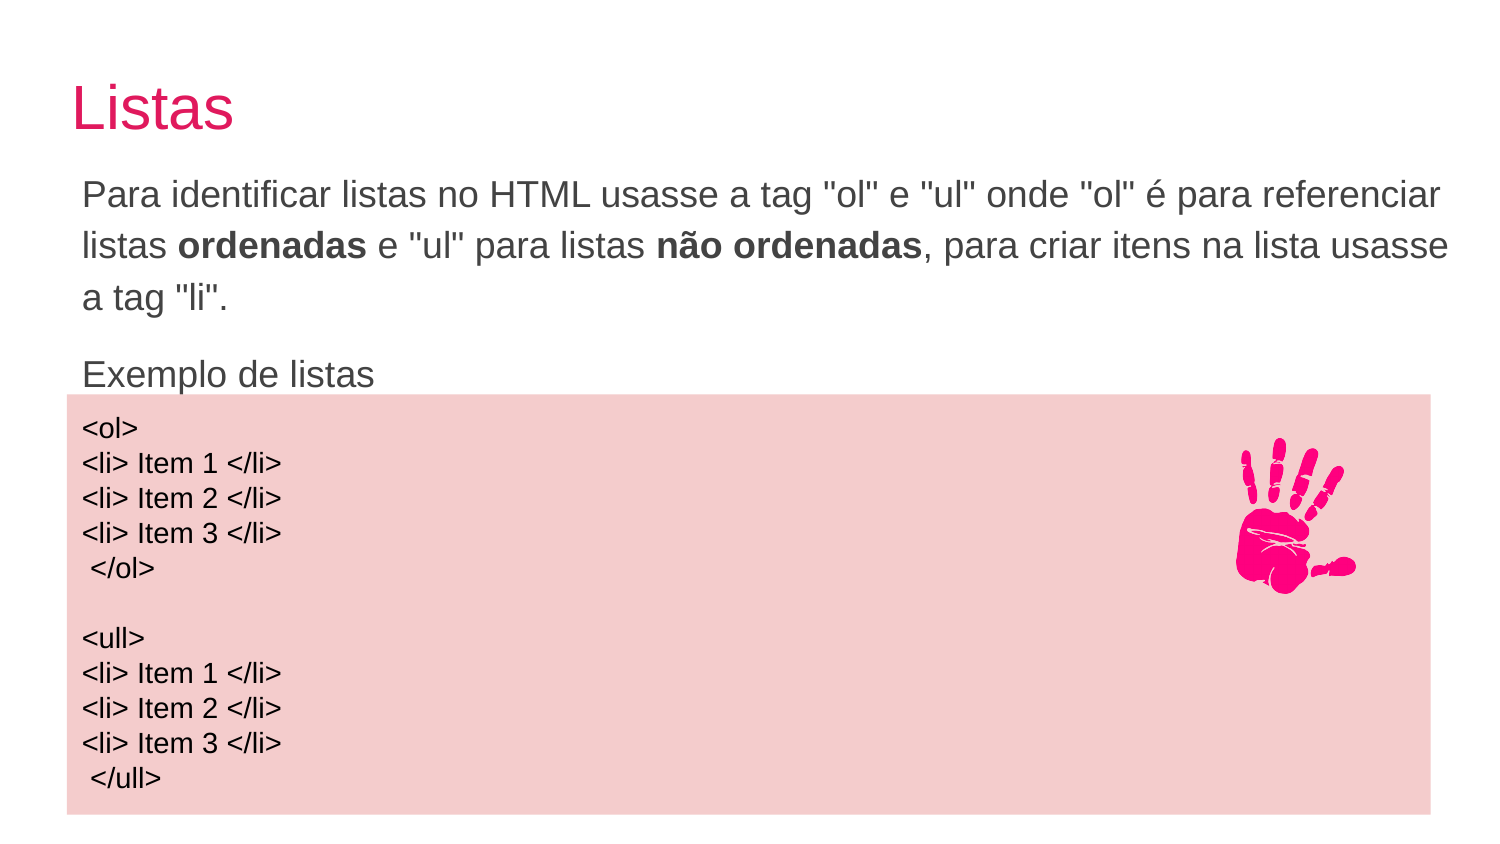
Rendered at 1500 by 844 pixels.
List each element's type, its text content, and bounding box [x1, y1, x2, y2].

text_box Para identificar listas no HTML usasse a tag "ol" e "ul" onde "ol" é para referenciar listas ordenadas e "ul" para listas não ordenadas, para criar itens na lista usasse a tag "li". Exemplo de listas [66, 147, 1466, 427]
text_box Listas [56, 52, 1356, 148]
text_box <ol> <li> Item 1 </li> <li> Item 2 </li> <li> Item 3 </li> </ol> <ull> <li> Item 1 </li> <li> Item 2 </li> <li> Item 3 </li> </ull> [66, 394, 1431, 815]
picture [1235, 438, 1357, 594]
